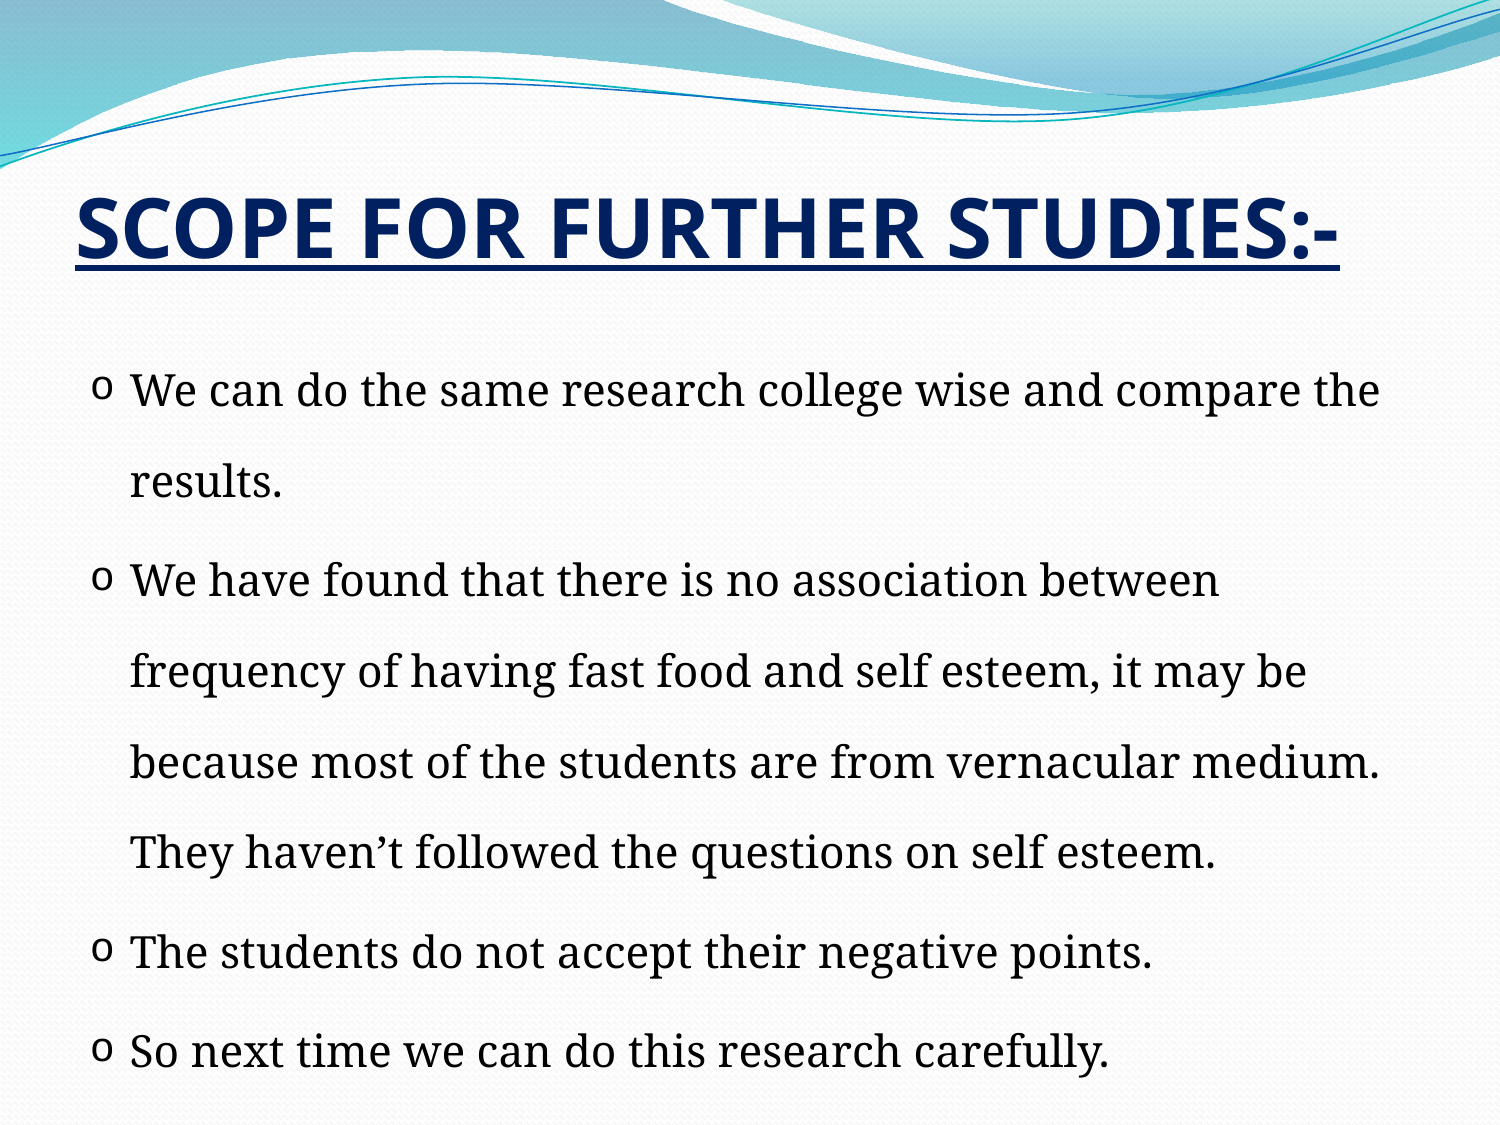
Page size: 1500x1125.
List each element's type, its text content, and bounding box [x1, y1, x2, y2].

list We can do the same research college wise and compare the results. We have found that there is no association between frequency of having fast food and self esteem, it may be because most of the students are from vernacular medium. They haven’t followed the questions on self esteem. The students do not accept their negative points. So next time we can do this research carefully. [75, 317, 1463, 1100]
title SCOPE FOR FURTHER STUDIES:- [75, 87, 1500, 275]
